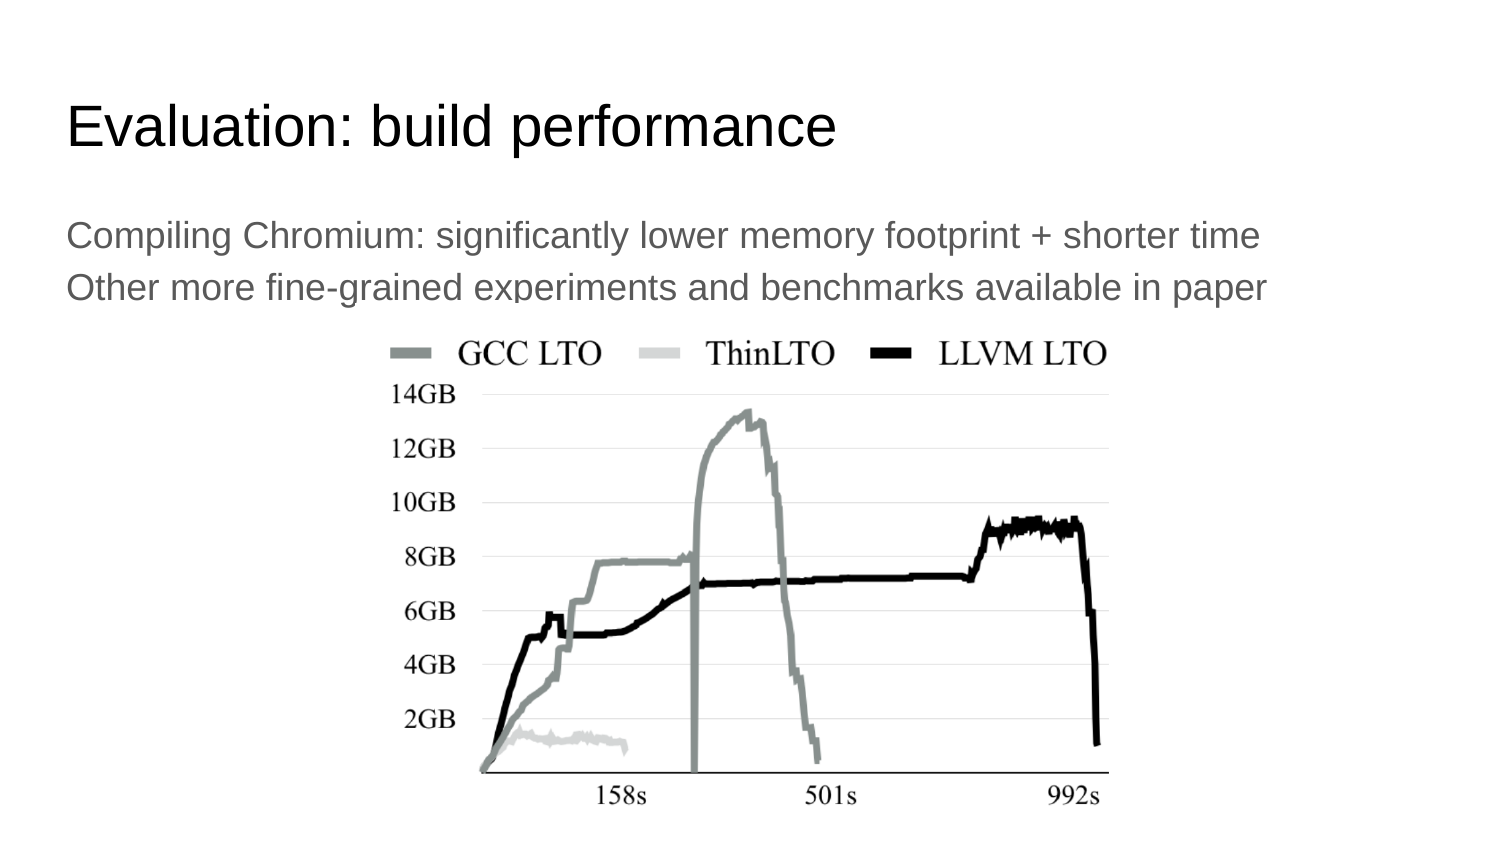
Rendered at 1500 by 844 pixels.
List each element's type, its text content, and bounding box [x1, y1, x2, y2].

list Compiling Chromium: significantly lower memory footprint + shorter time Other more fine-grained experiments and benchmarks available in paper [51, 189, 1449, 304]
picture [355, 302, 1145, 828]
title Evaluation: build performance [51, 72, 1449, 167]
